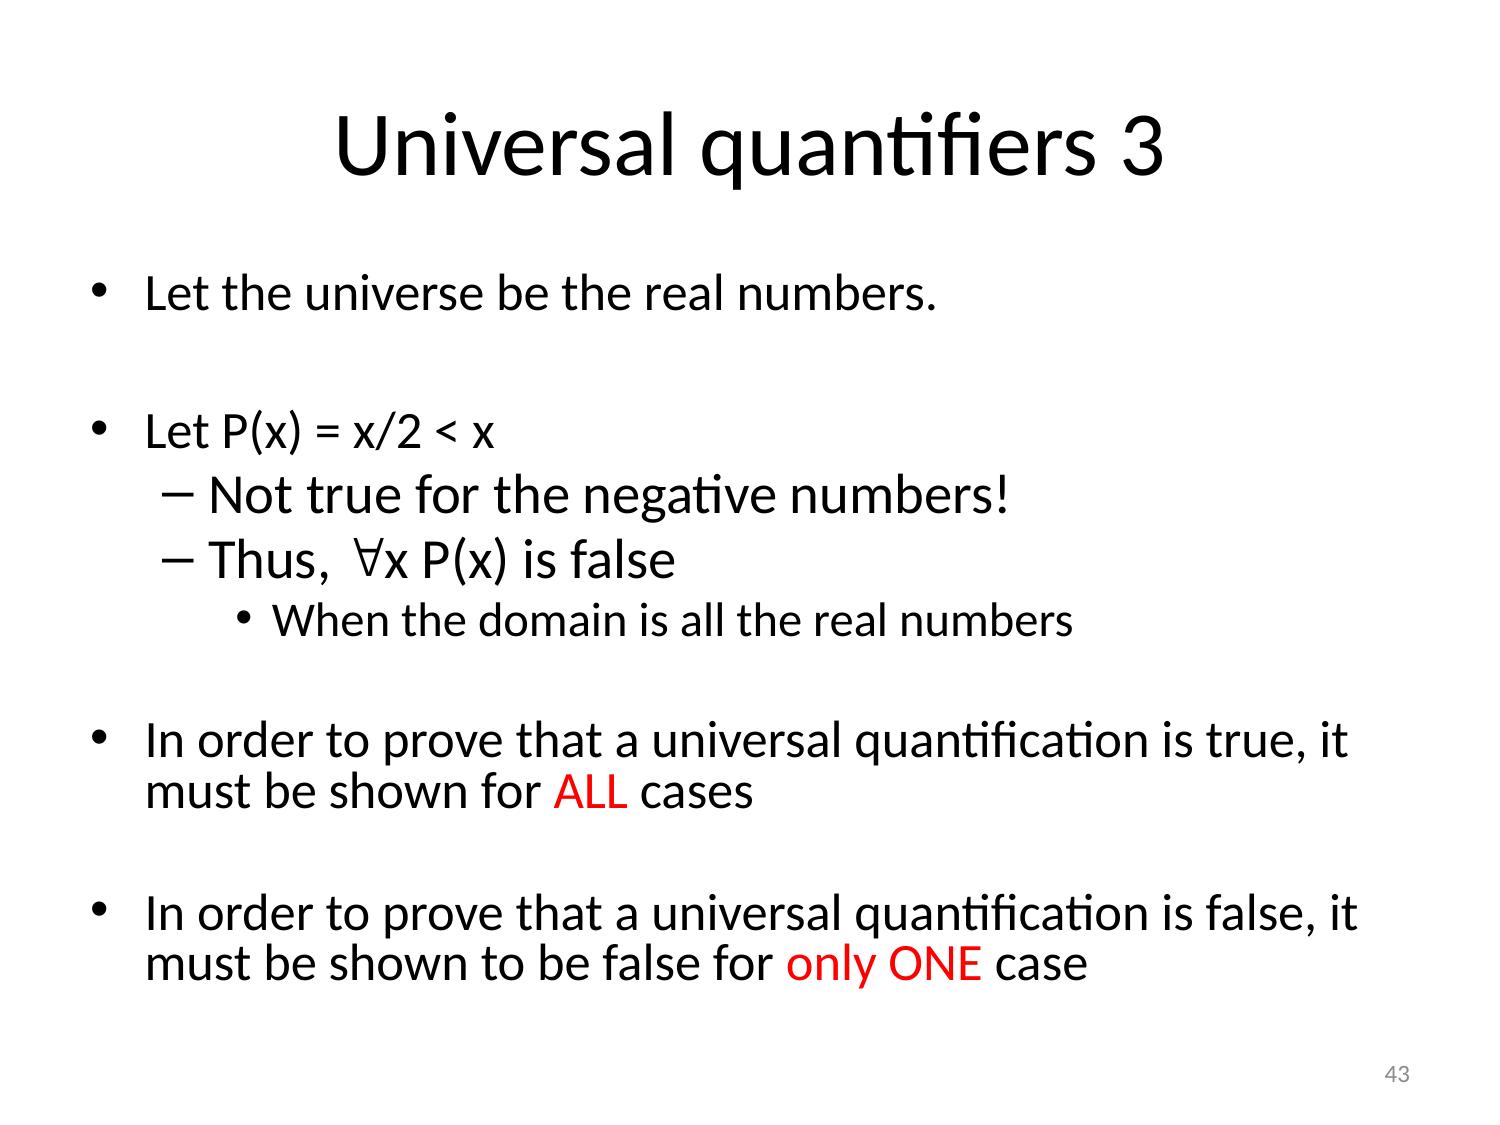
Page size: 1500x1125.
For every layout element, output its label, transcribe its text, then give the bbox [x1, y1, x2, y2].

list Let the universe be the real numbers. Let P(x) = x/2 < x Not true for the negative numbers! Thus, x P(x) is false When the domain is all the real numbers In order to prove that a universal quantification is true, it must be shown for ALL cases In order to prove that a universal quantification is false, it must be shown to be false for only ONE case [75, 262, 1425, 1005]
title Universal quantifiers 3 [75, 45, 1425, 233]
slide_number 43 [1074, 1042, 1425, 1103]
